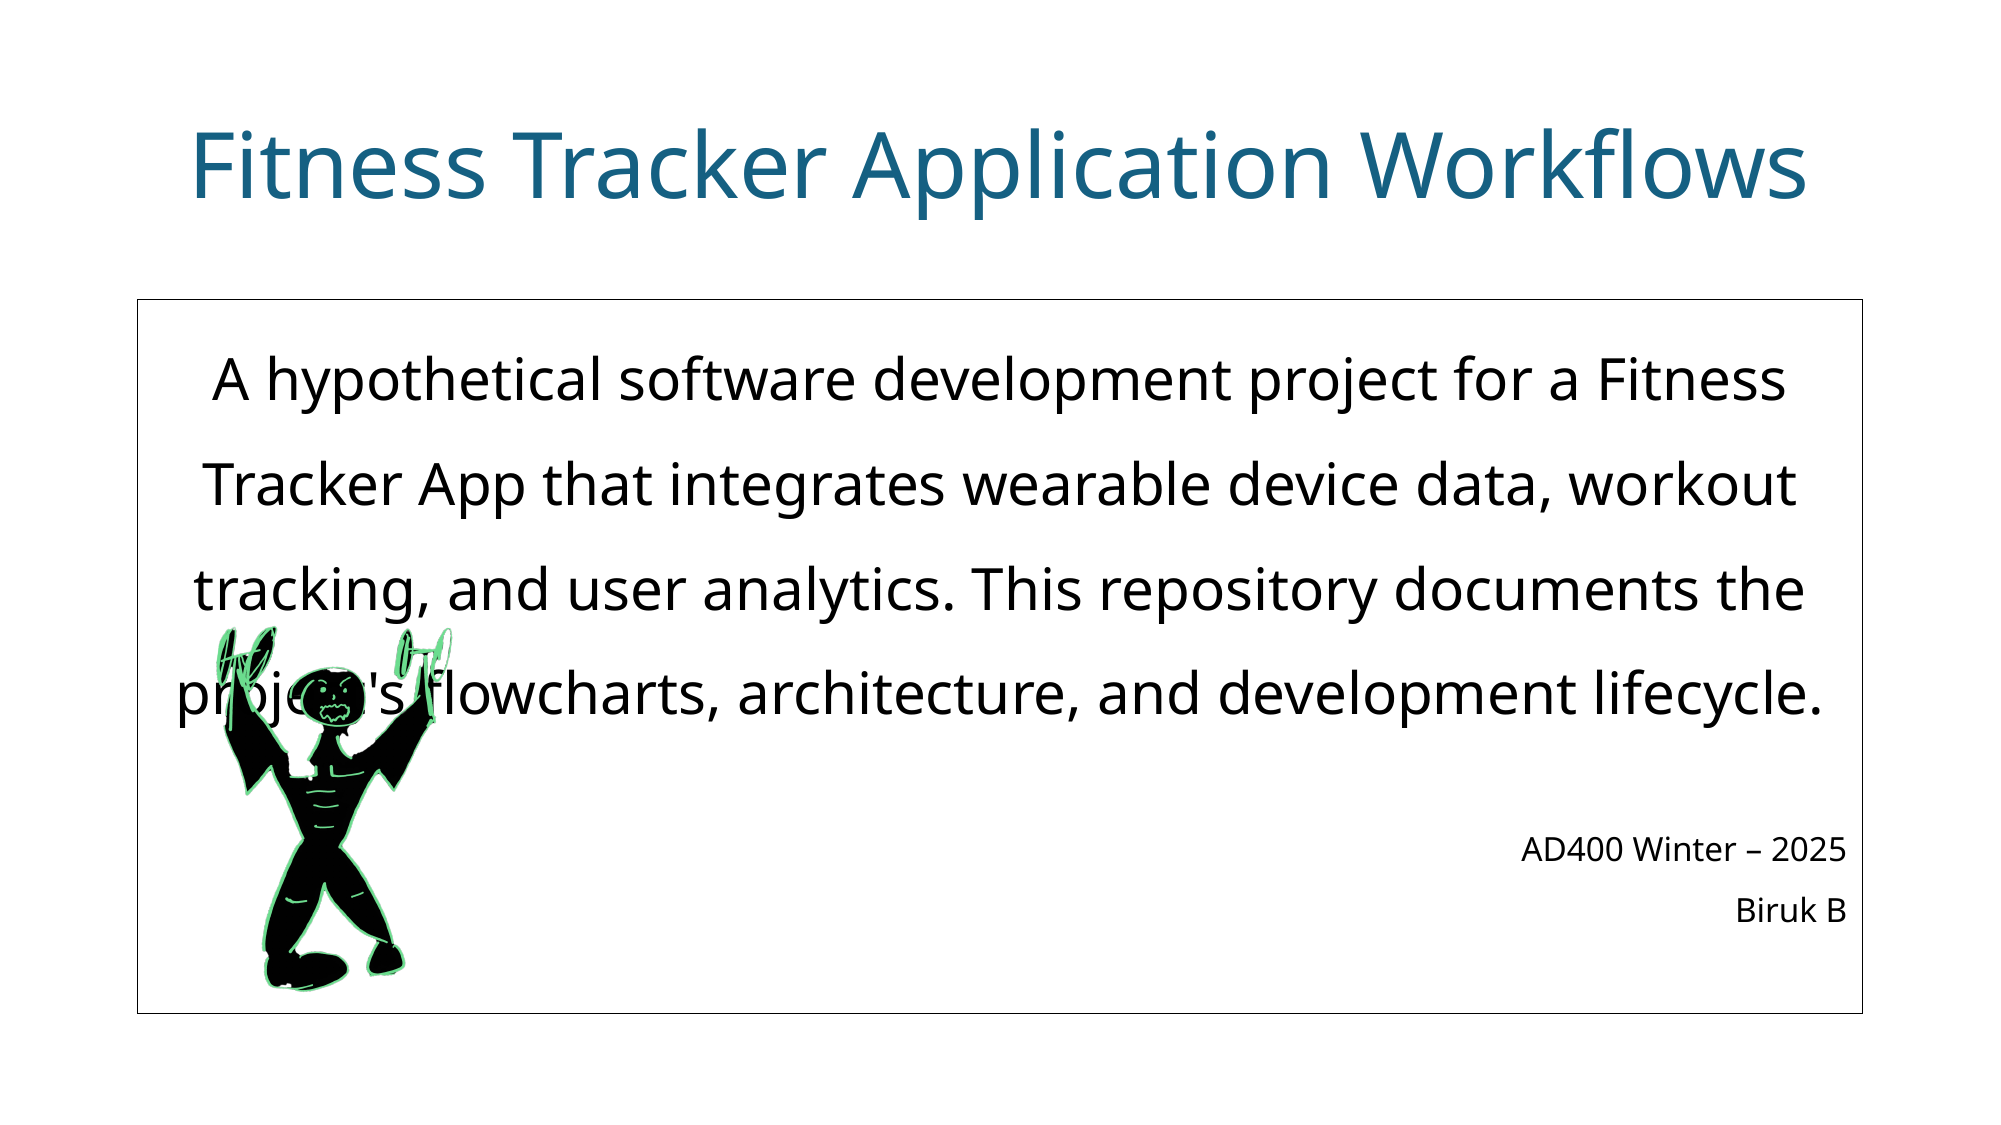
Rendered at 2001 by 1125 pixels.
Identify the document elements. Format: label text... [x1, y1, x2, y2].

title Fitness Tracker Application Workflows [137, 59, 1863, 278]
picture [173, 597, 454, 1006]
list A hypothetical software development project for a Fitness Tracker App that integrates wearable device data, workout tracking, and user analytics. This repository documents the project's flowcharts, architecture, and development lifecycle. AD400 Winter – 2025 Biruk B [137, 299, 1863, 1014]
